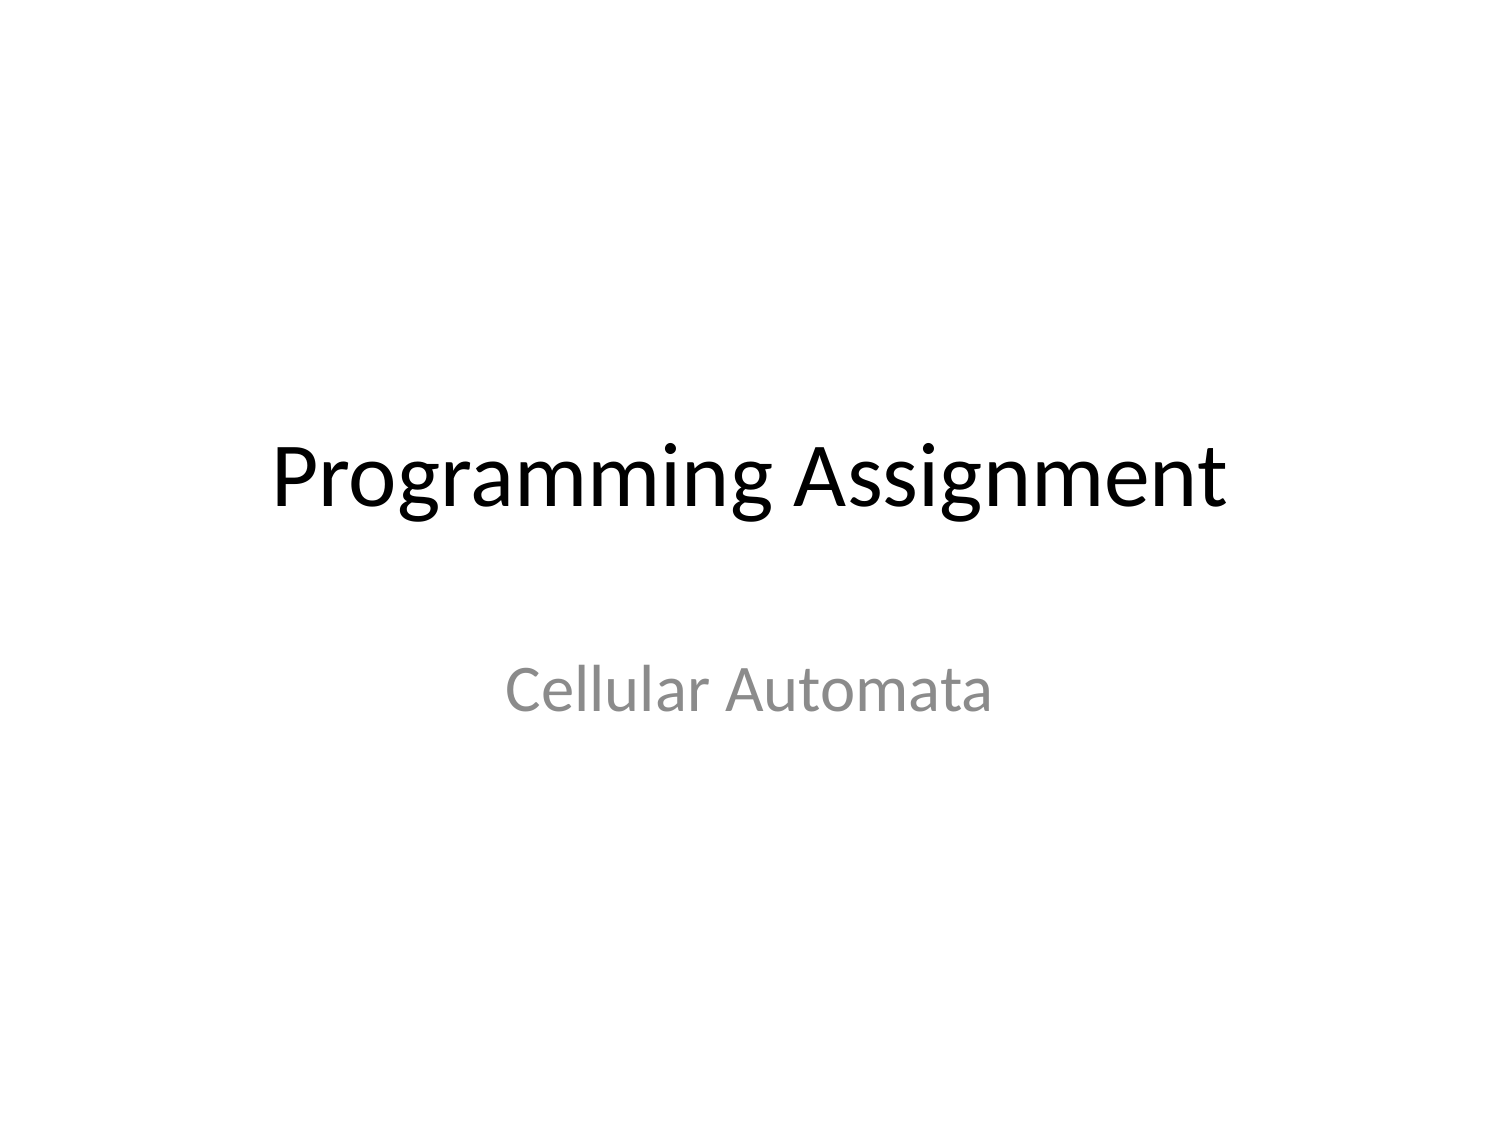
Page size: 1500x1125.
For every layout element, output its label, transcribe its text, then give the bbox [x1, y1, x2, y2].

subtitle Cellular Automata [225, 637, 1275, 925]
title Programming Assignment [112, 349, 1388, 591]
